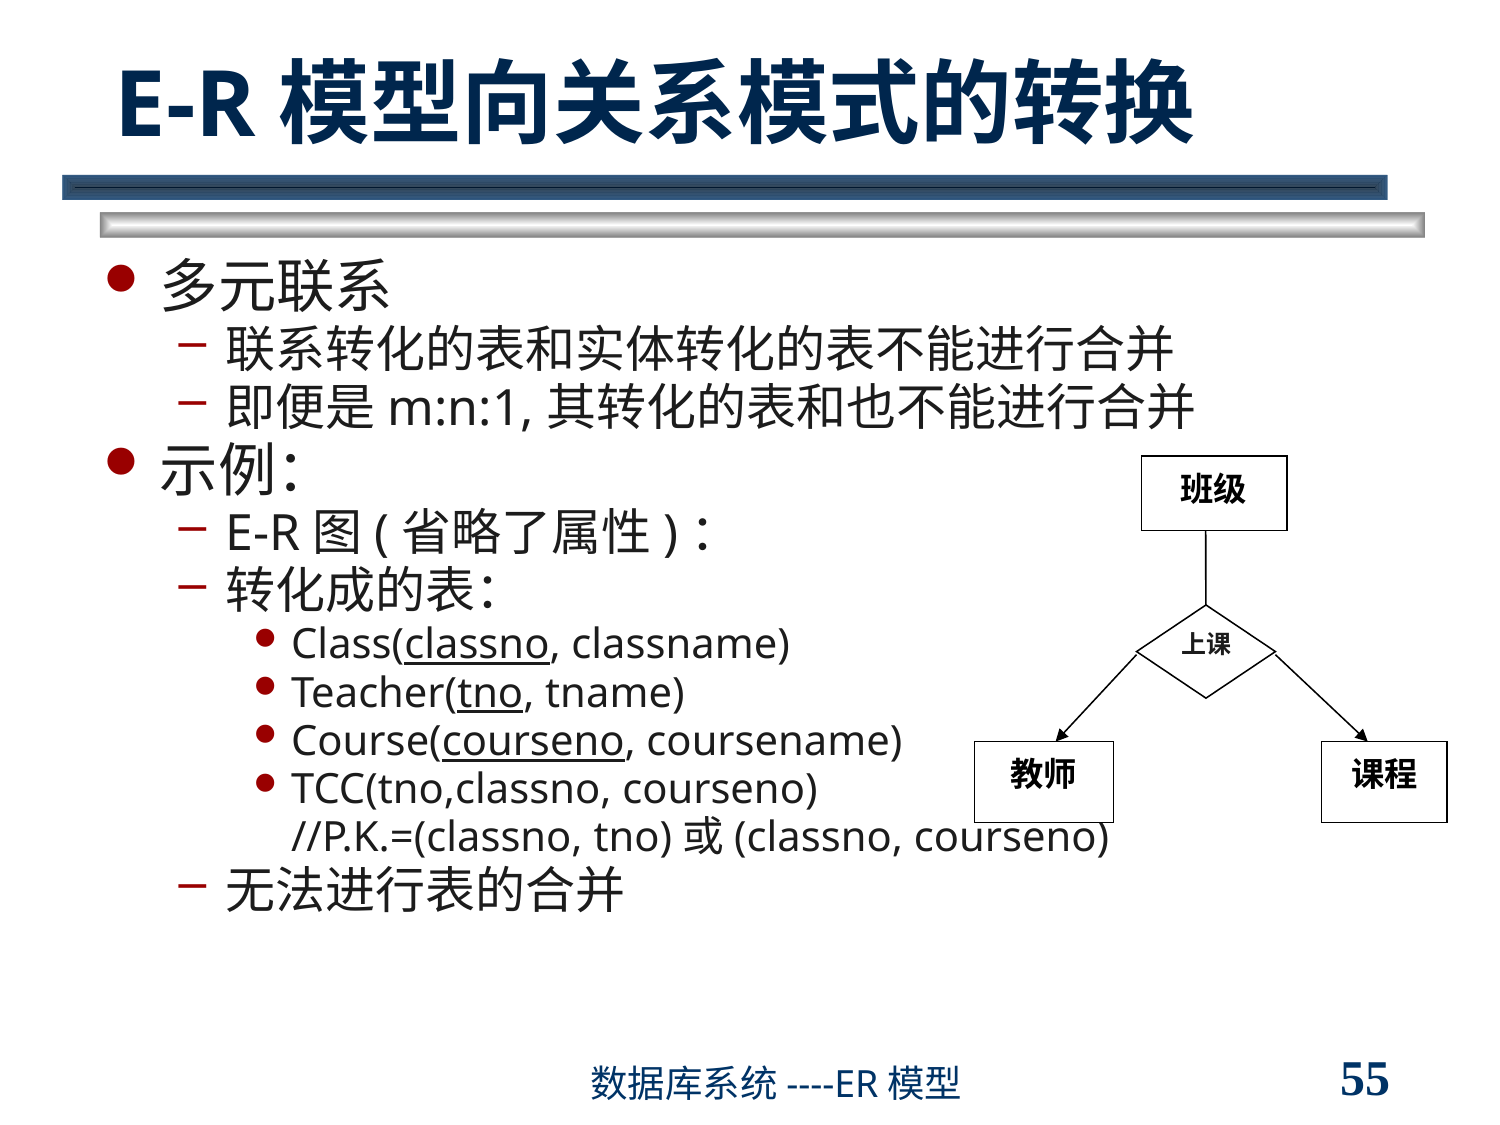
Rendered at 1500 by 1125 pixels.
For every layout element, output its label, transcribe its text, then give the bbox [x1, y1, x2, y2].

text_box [974, 455, 1448, 823]
slide_number 55 [1324, 1049, 1489, 1101]
title E-R模型向关系模式的转换 [99, 62, 1375, 163]
list 多元联系 联系转化的表和实体转化的表不能进行合并 即便是m:n:1,其转化的表和也不能进行合并 示例： E-R图(省略了属性)： 转化成的表： Class(classno, classname) Teacher(tno, tname) Course(courseno, coursename) TCC(tno,classno, courseno) //P.K.=(classno, tno)或(classno, courseno) 无法进行表的合并 [88, 255, 1364, 1056]
footer 数据库系统----ER模型 [574, 1062, 1188, 1113]
